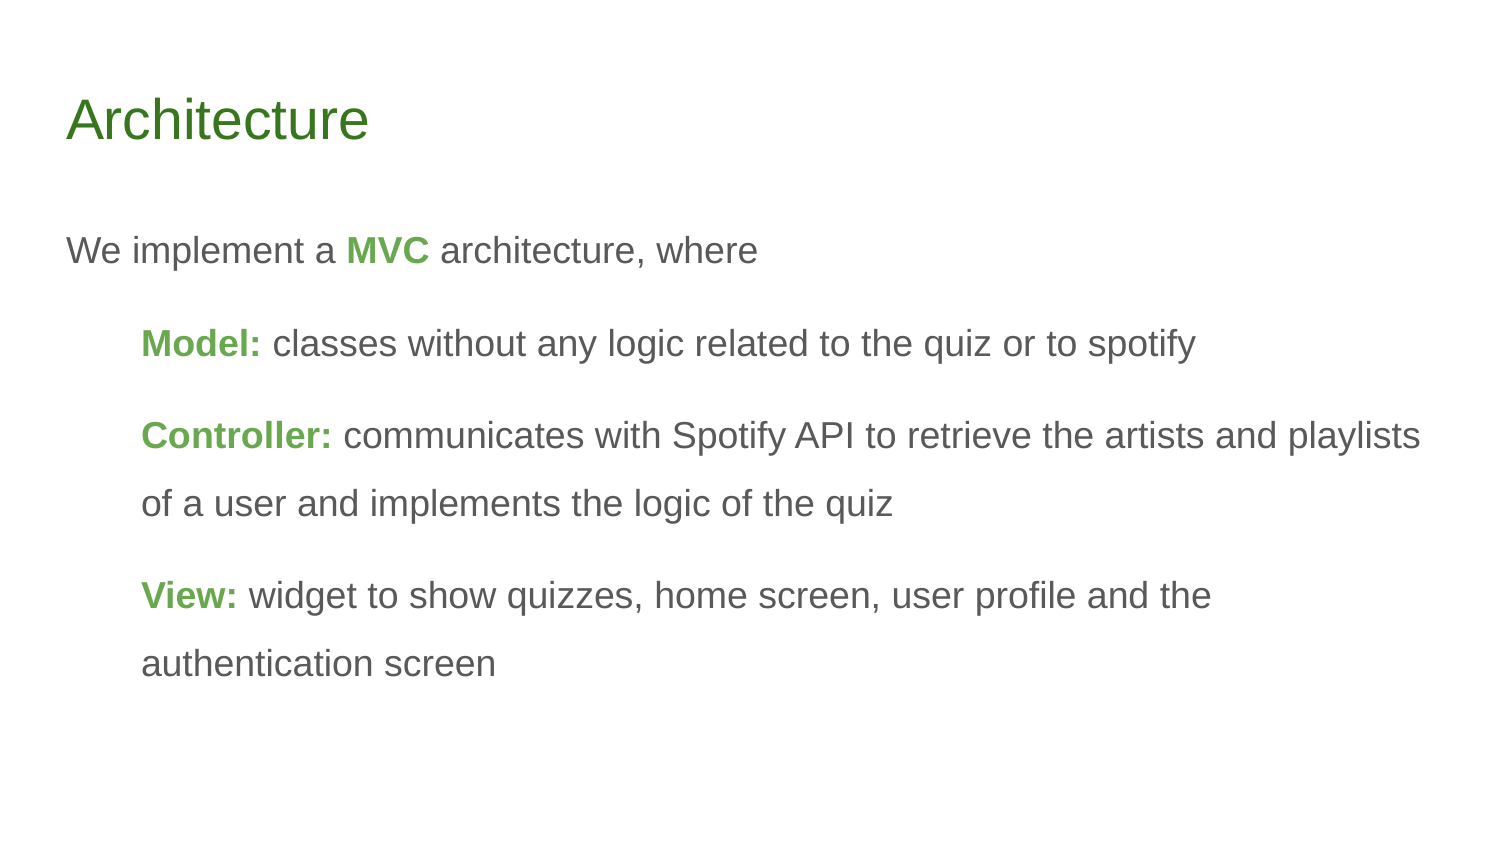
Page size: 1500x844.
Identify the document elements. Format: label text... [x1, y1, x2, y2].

title Architecture [51, 72, 1449, 167]
list We implement a MVC architecture, where Model: classes without any logic related to the quiz or to spotify Controller: communicates with Spotify API to retrieve the artists and playlists of a user and implements the logic of the quiz View: widget to show quizzes, home screen, user profile and the authentication screen [51, 189, 1449, 750]
